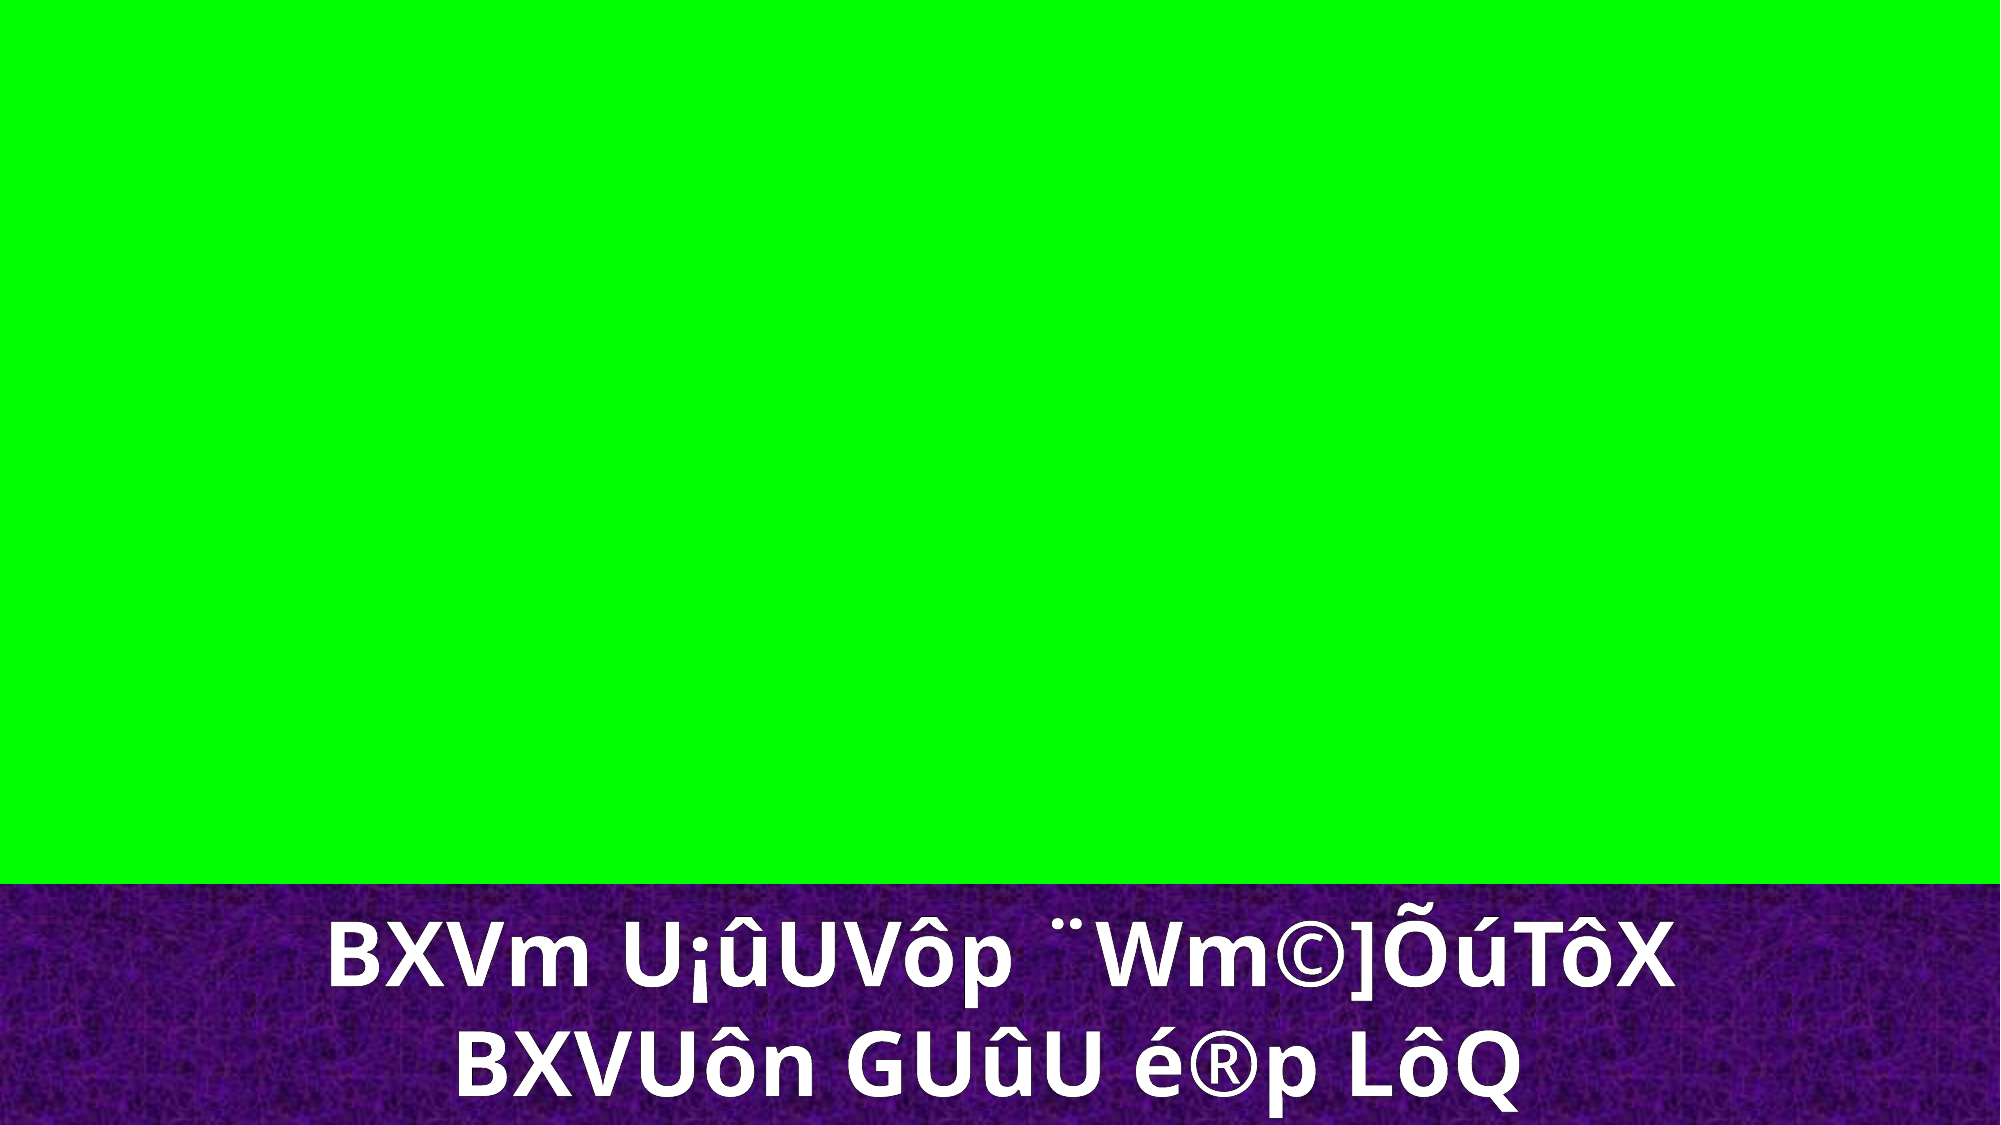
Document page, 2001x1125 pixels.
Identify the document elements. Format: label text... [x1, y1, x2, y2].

text_box BXVm U¡ûUVôp ¨Wm©]ÕúTôX BXVUôn GUûU é®p LôQ [0, 887, 2000, 1123]
